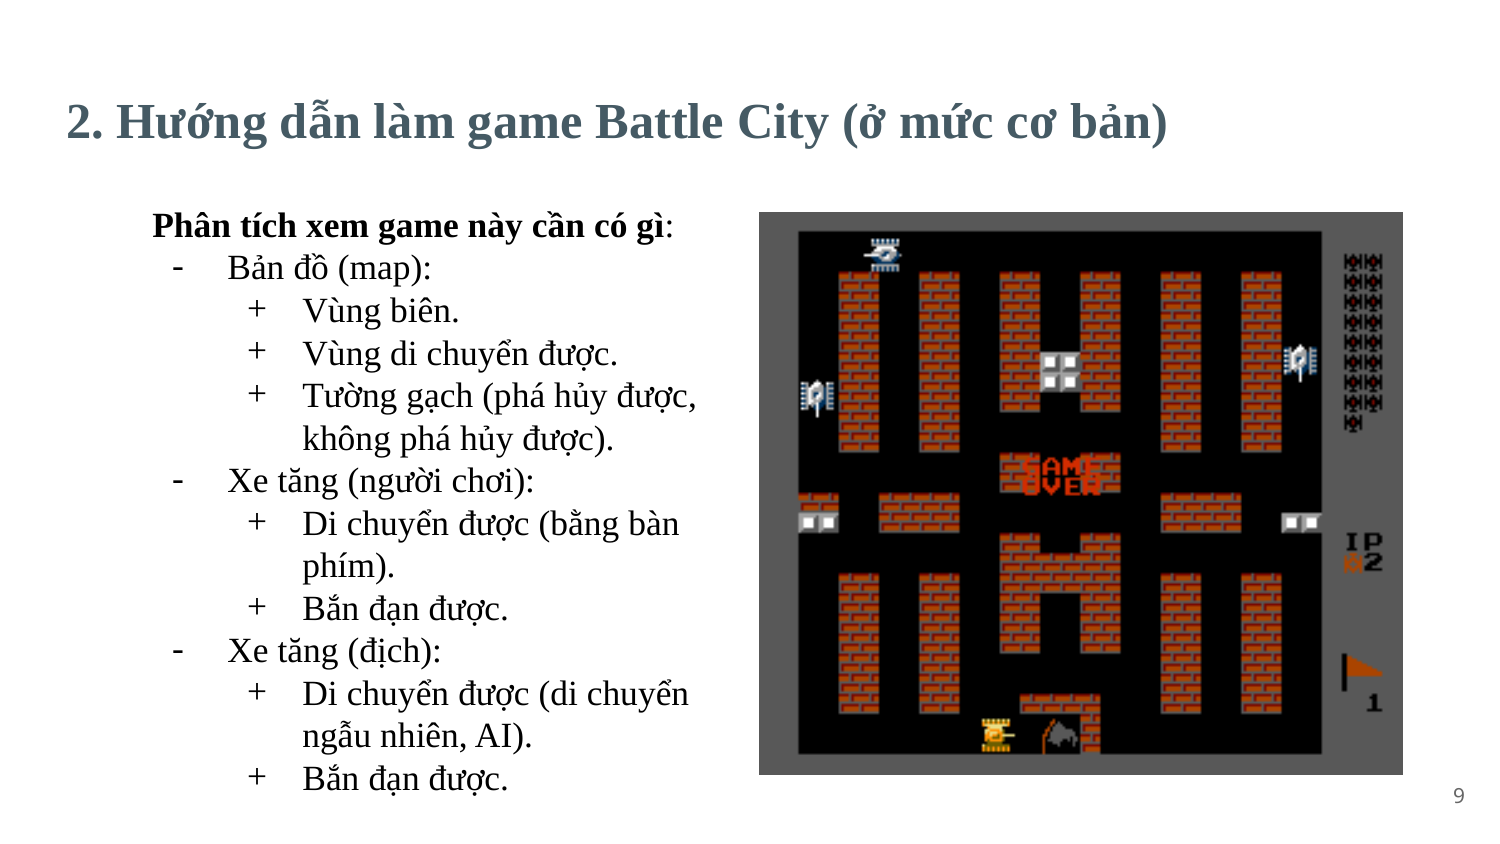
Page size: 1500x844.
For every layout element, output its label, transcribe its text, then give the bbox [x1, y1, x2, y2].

picture [759, 211, 1404, 776]
list [111, 176, 1449, 752]
text_box Phân tích xem game này cần có gì: Bản đồ (map): Vùng biên. Vùng di chuyển được. Tường gạch (phá hủy được, không phá hủy được). Xe tăng (người chơi): Di chuyển được (bằng bàn phím). Bắn đạn được. Xe tăng (địch): Di chuyển được (di chuyển ngẫu nhiên, AI). Bắn đạn được. [137, 187, 717, 695]
text_box [155, 680, 754, 734]
text_box [167, 760, 1159, 834]
title 2. Hướng dẫn làm game Battle City (ở mức cơ bản) [51, 72, 1449, 167]
slide_number ‹#› [1389, 764, 1480, 830]
